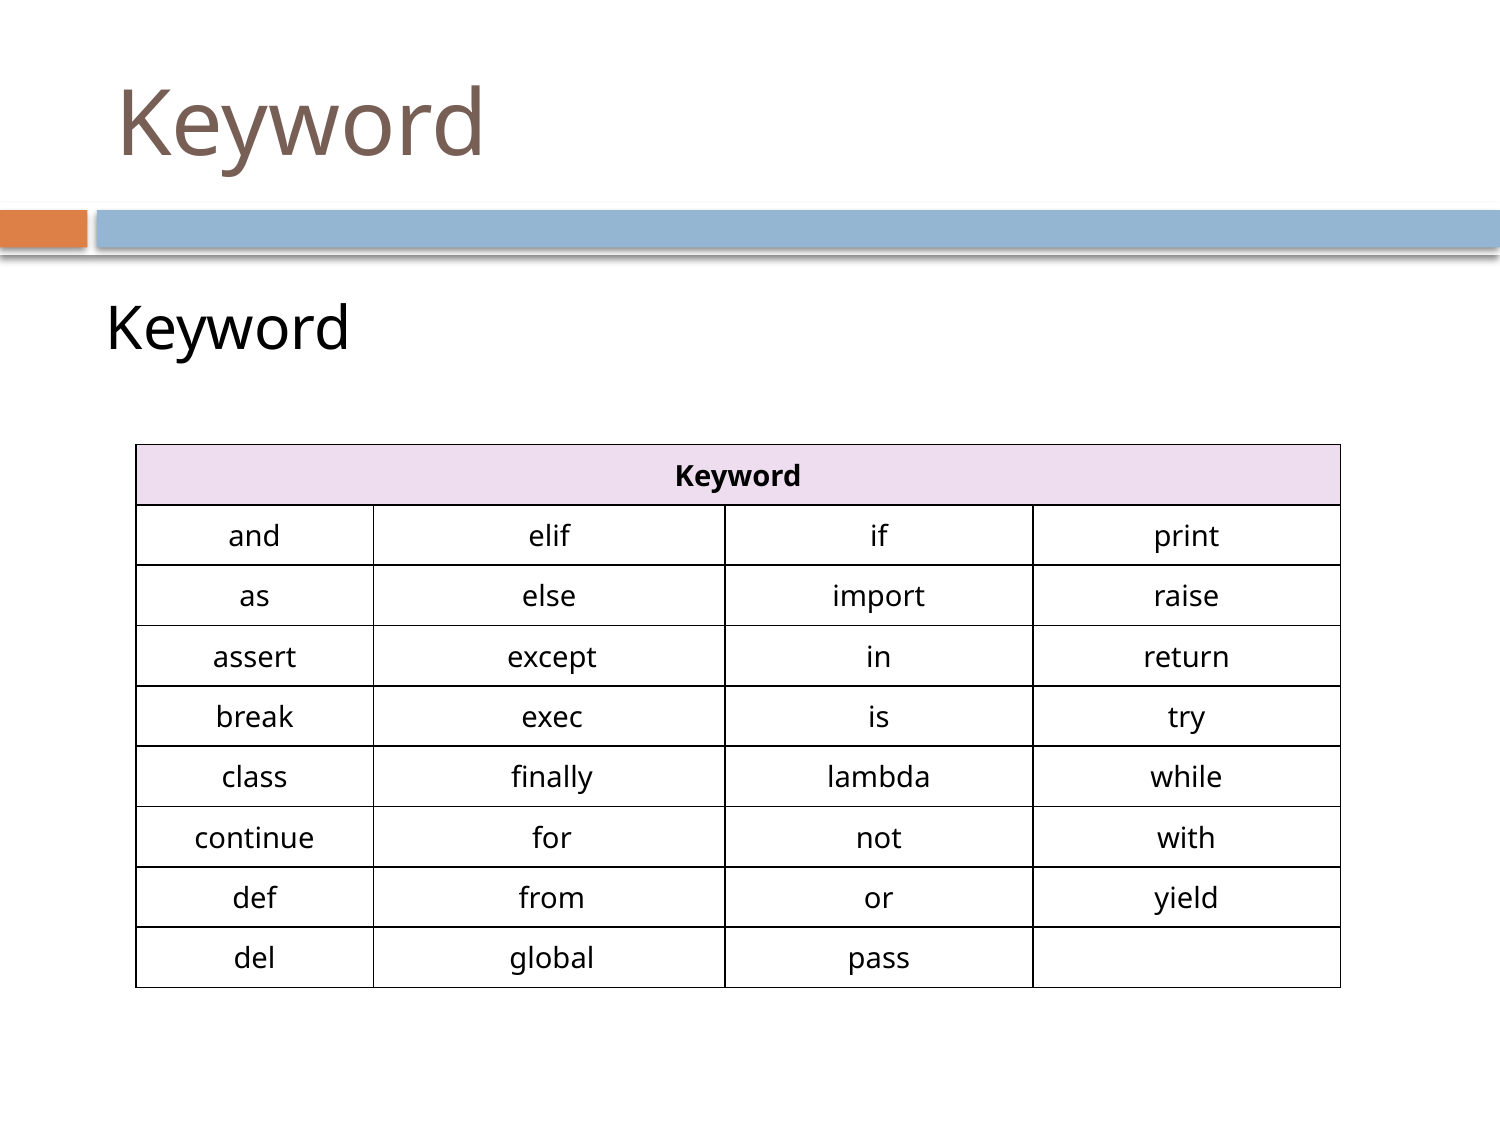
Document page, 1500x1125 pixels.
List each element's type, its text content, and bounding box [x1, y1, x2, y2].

table_cell else [374, 566, 724, 625]
table_cell in [726, 626, 1032, 685]
table_cell pass [726, 928, 1032, 987]
table_cell exec [374, 687, 724, 745]
table_cell elif [374, 506, 724, 564]
table_cell from [374, 868, 724, 926]
table_cell global [374, 928, 724, 987]
table_cell as [137, 566, 373, 625]
table_cell import [726, 566, 1032, 625]
table_cell except [374, 626, 724, 685]
table_cell del [137, 928, 373, 987]
table_cell not [726, 807, 1032, 866]
table_cell assert [137, 626, 373, 685]
table_cell class [137, 747, 373, 806]
table_cell continue [137, 807, 373, 866]
table_cell if [726, 506, 1032, 564]
table_cell while [1034, 747, 1340, 806]
table_cell try [1034, 687, 1340, 745]
title Keyword [100, 37, 1438, 200]
table_cell print [1034, 506, 1340, 564]
table_cell raise [1034, 566, 1340, 625]
table_cell and [137, 506, 373, 564]
table_cell or [726, 868, 1032, 926]
table_cell with [1034, 807, 1340, 866]
table_cell break [137, 687, 373, 745]
table_cell yield [1034, 868, 1340, 926]
table_cell return [1034, 626, 1340, 685]
table_cell [1034, 928, 1340, 987]
table_cell is [726, 687, 1032, 745]
table_cell lambda [726, 747, 1032, 806]
table_cell for [374, 807, 724, 866]
table_cell def [137, 868, 373, 926]
table_cell finally [374, 747, 724, 806]
list Keyword [75, 267, 1425, 409]
table_header Keyword [137, 445, 1340, 504]
